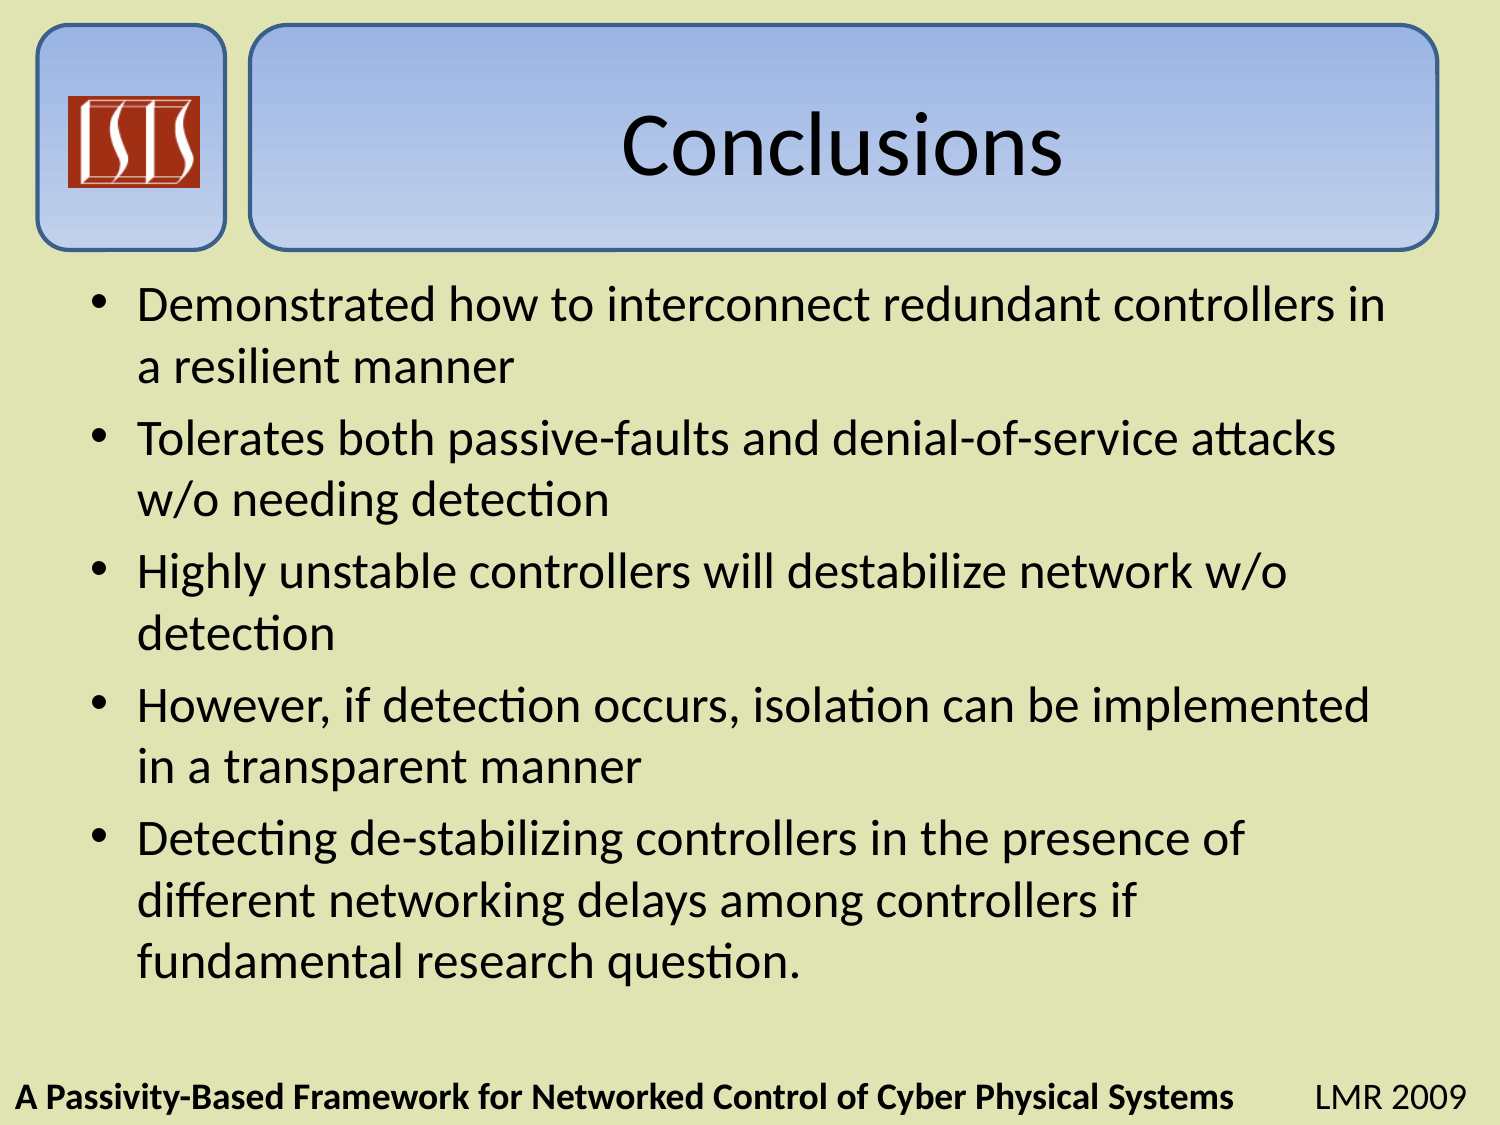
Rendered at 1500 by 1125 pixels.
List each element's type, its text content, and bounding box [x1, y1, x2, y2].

picture [68, 96, 200, 188]
list Demonstrated how to interconnect redundant controllers in a resilient manner Tolerates both passive-faults and denial-of-service attacks w/o needing detection Highly unstable controllers will destabilize network w/o detection However, if detection occurs, isolation can be implemented in a transparent manner Detecting de-stabilizing controllers in the presence of different networking delays among controllers if fundamental research question. [75, 262, 1425, 1005]
title Conclusions [262, 45, 1425, 233]
